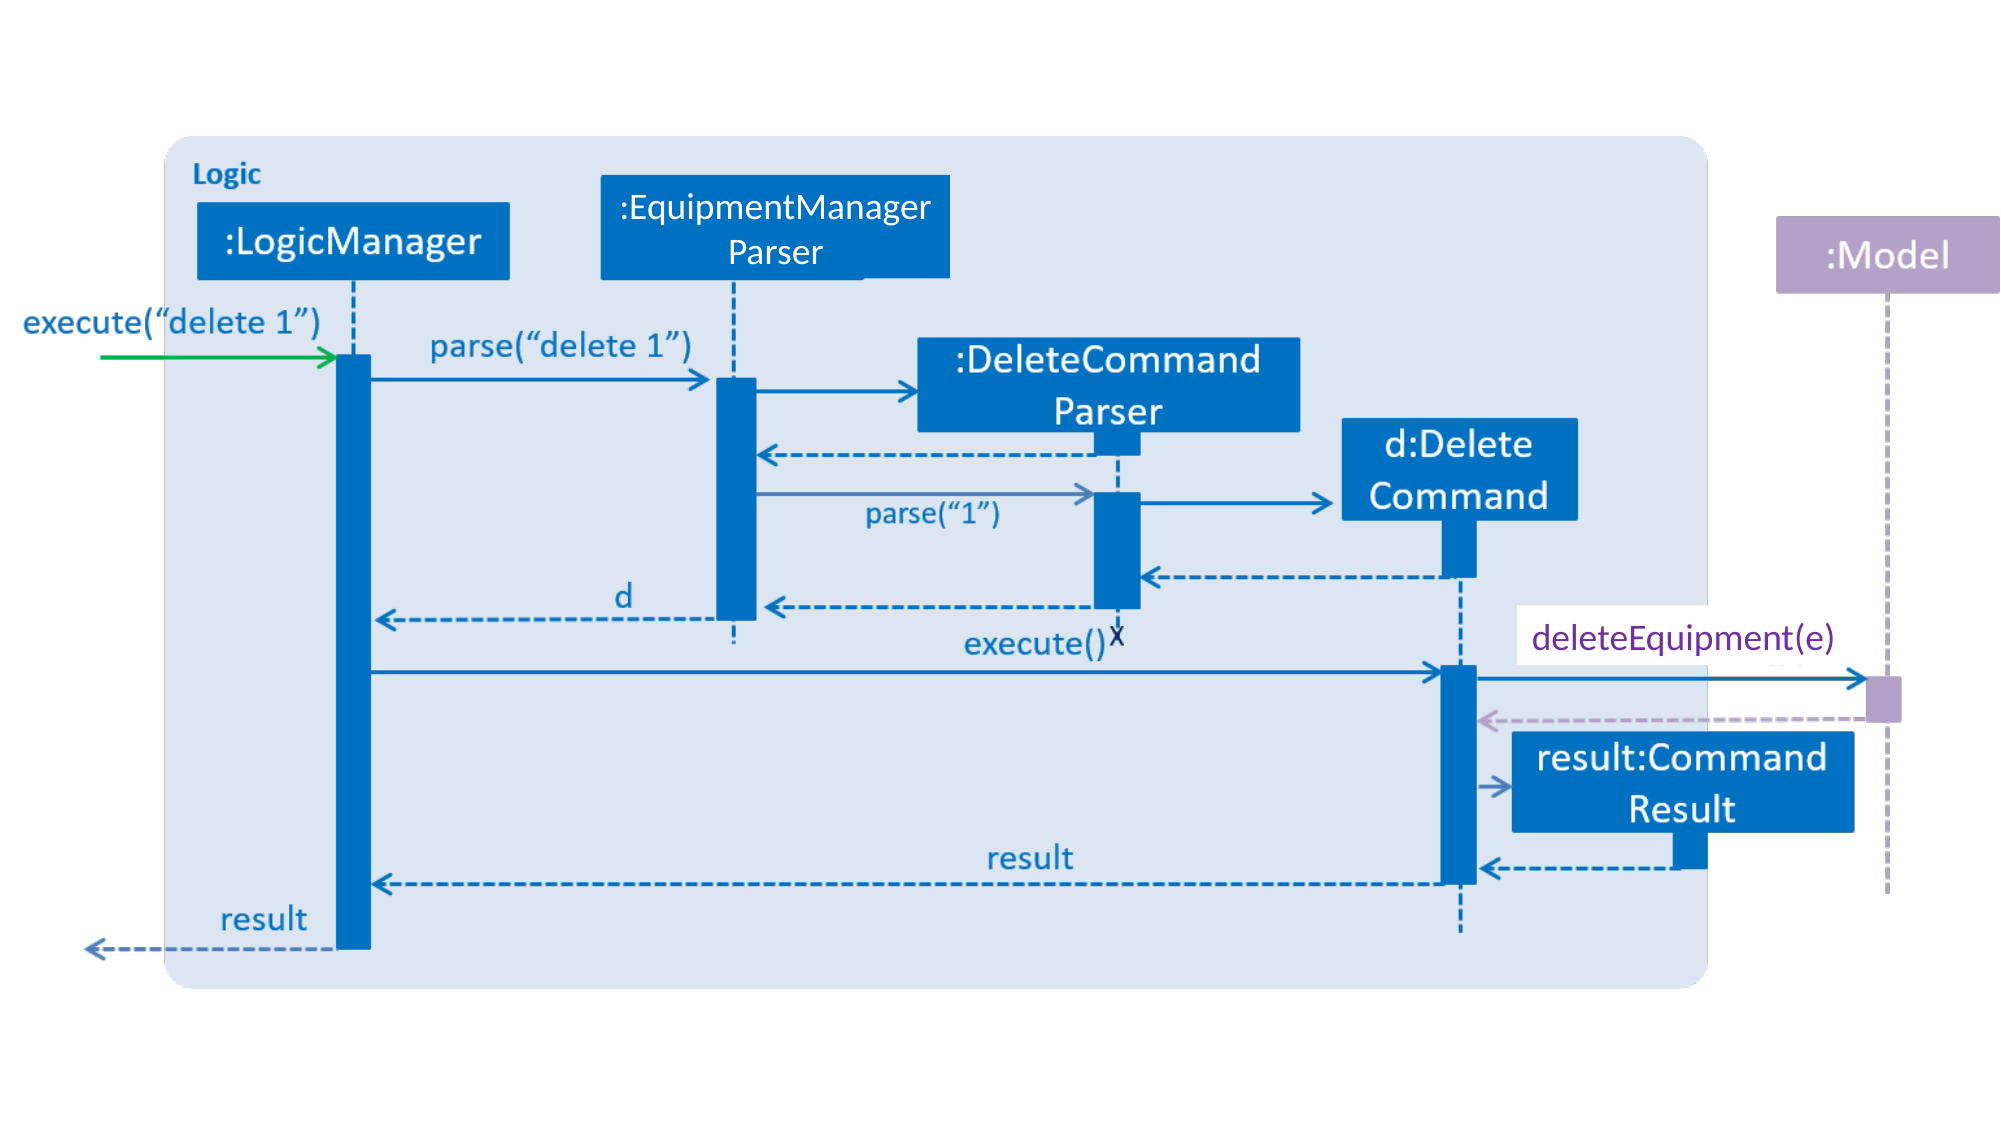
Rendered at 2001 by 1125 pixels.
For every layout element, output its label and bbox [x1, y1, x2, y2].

picture [0, 136, 2000, 989]
